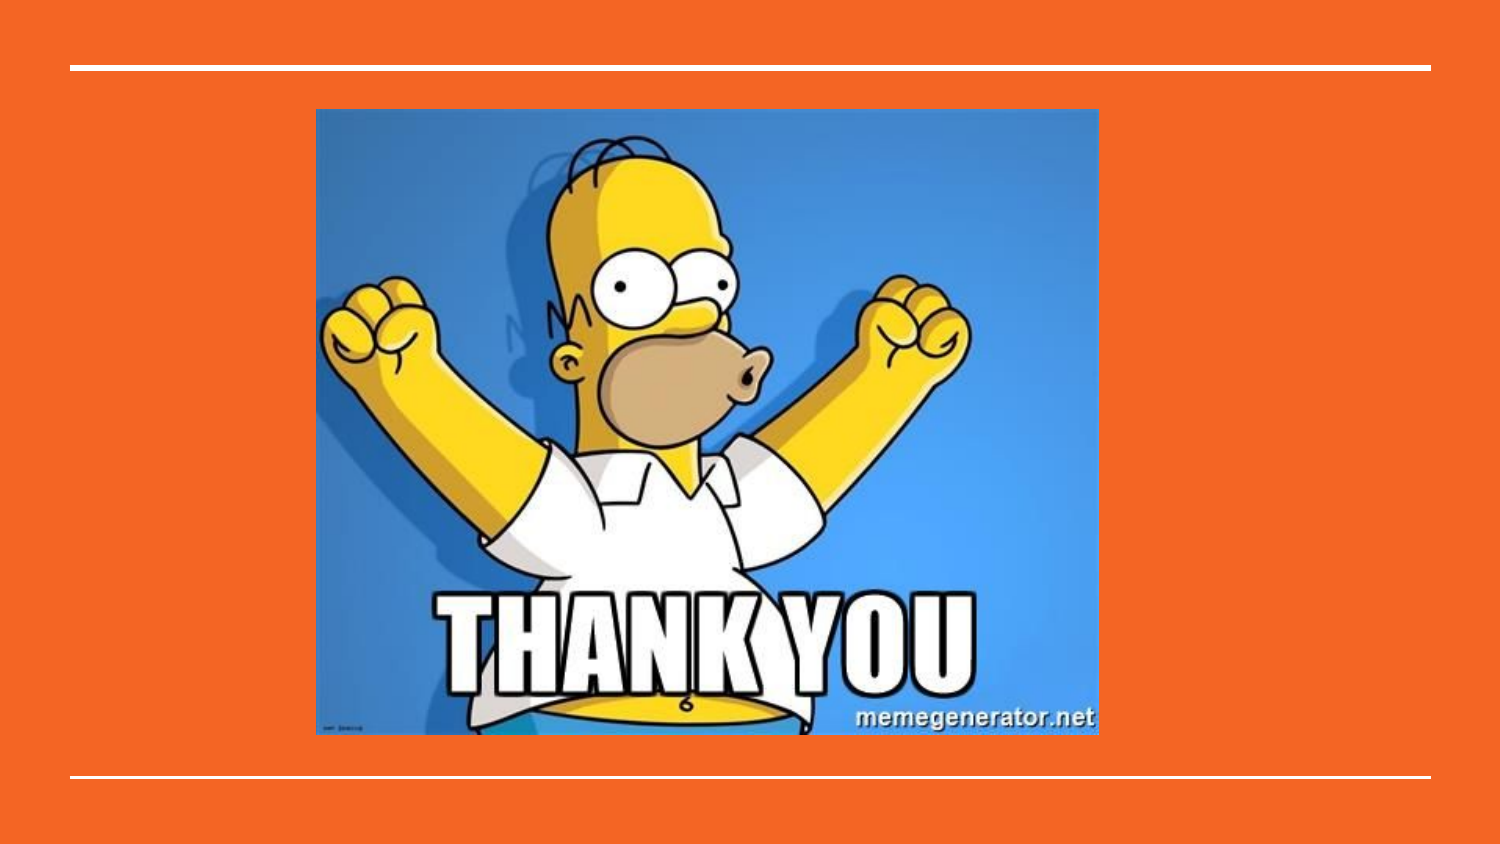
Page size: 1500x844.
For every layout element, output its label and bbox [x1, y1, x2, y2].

picture [316, 109, 1099, 735]
